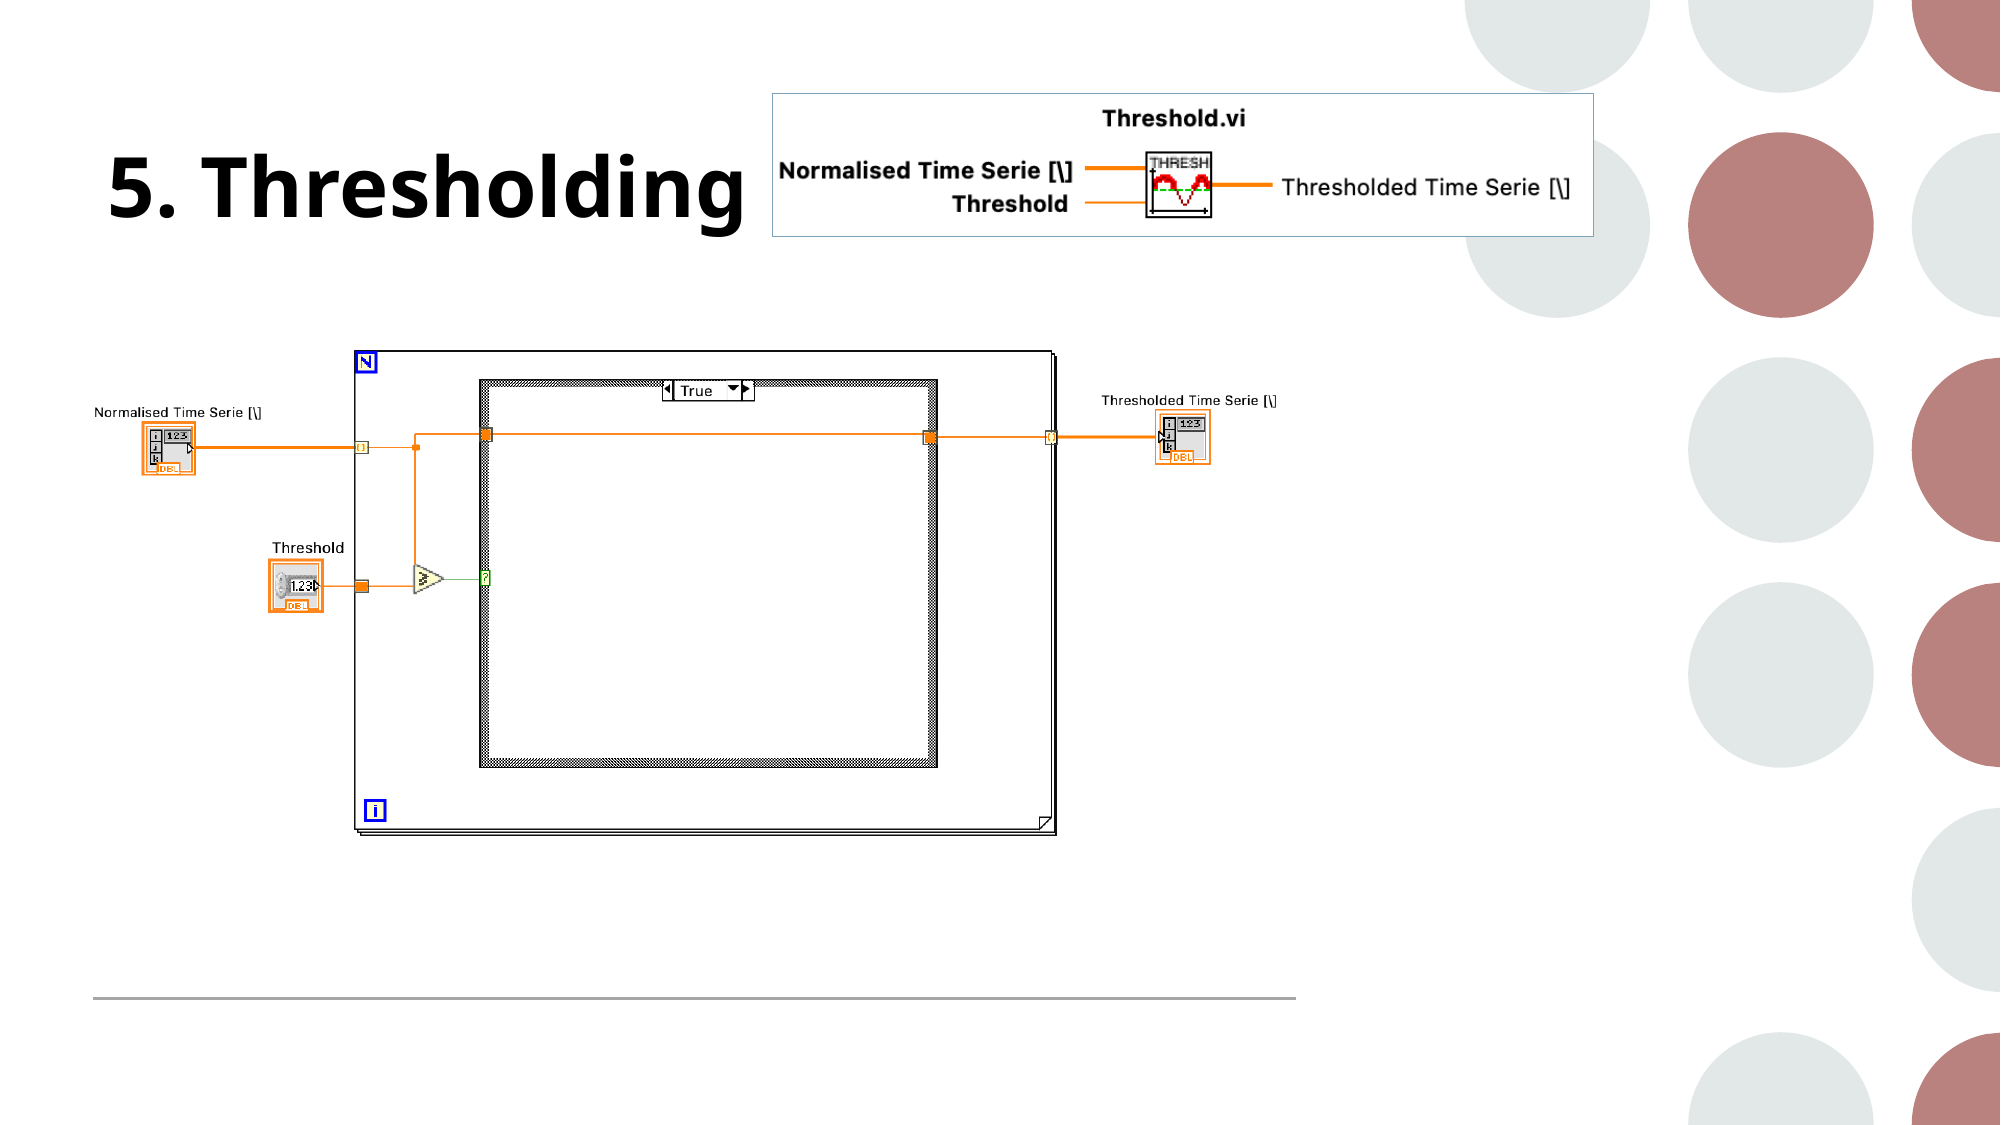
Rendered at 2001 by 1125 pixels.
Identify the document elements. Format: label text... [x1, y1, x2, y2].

picture [772, 92, 1594, 237]
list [92, 334, 1297, 850]
title 5. Thresholding [92, 126, 1297, 334]
